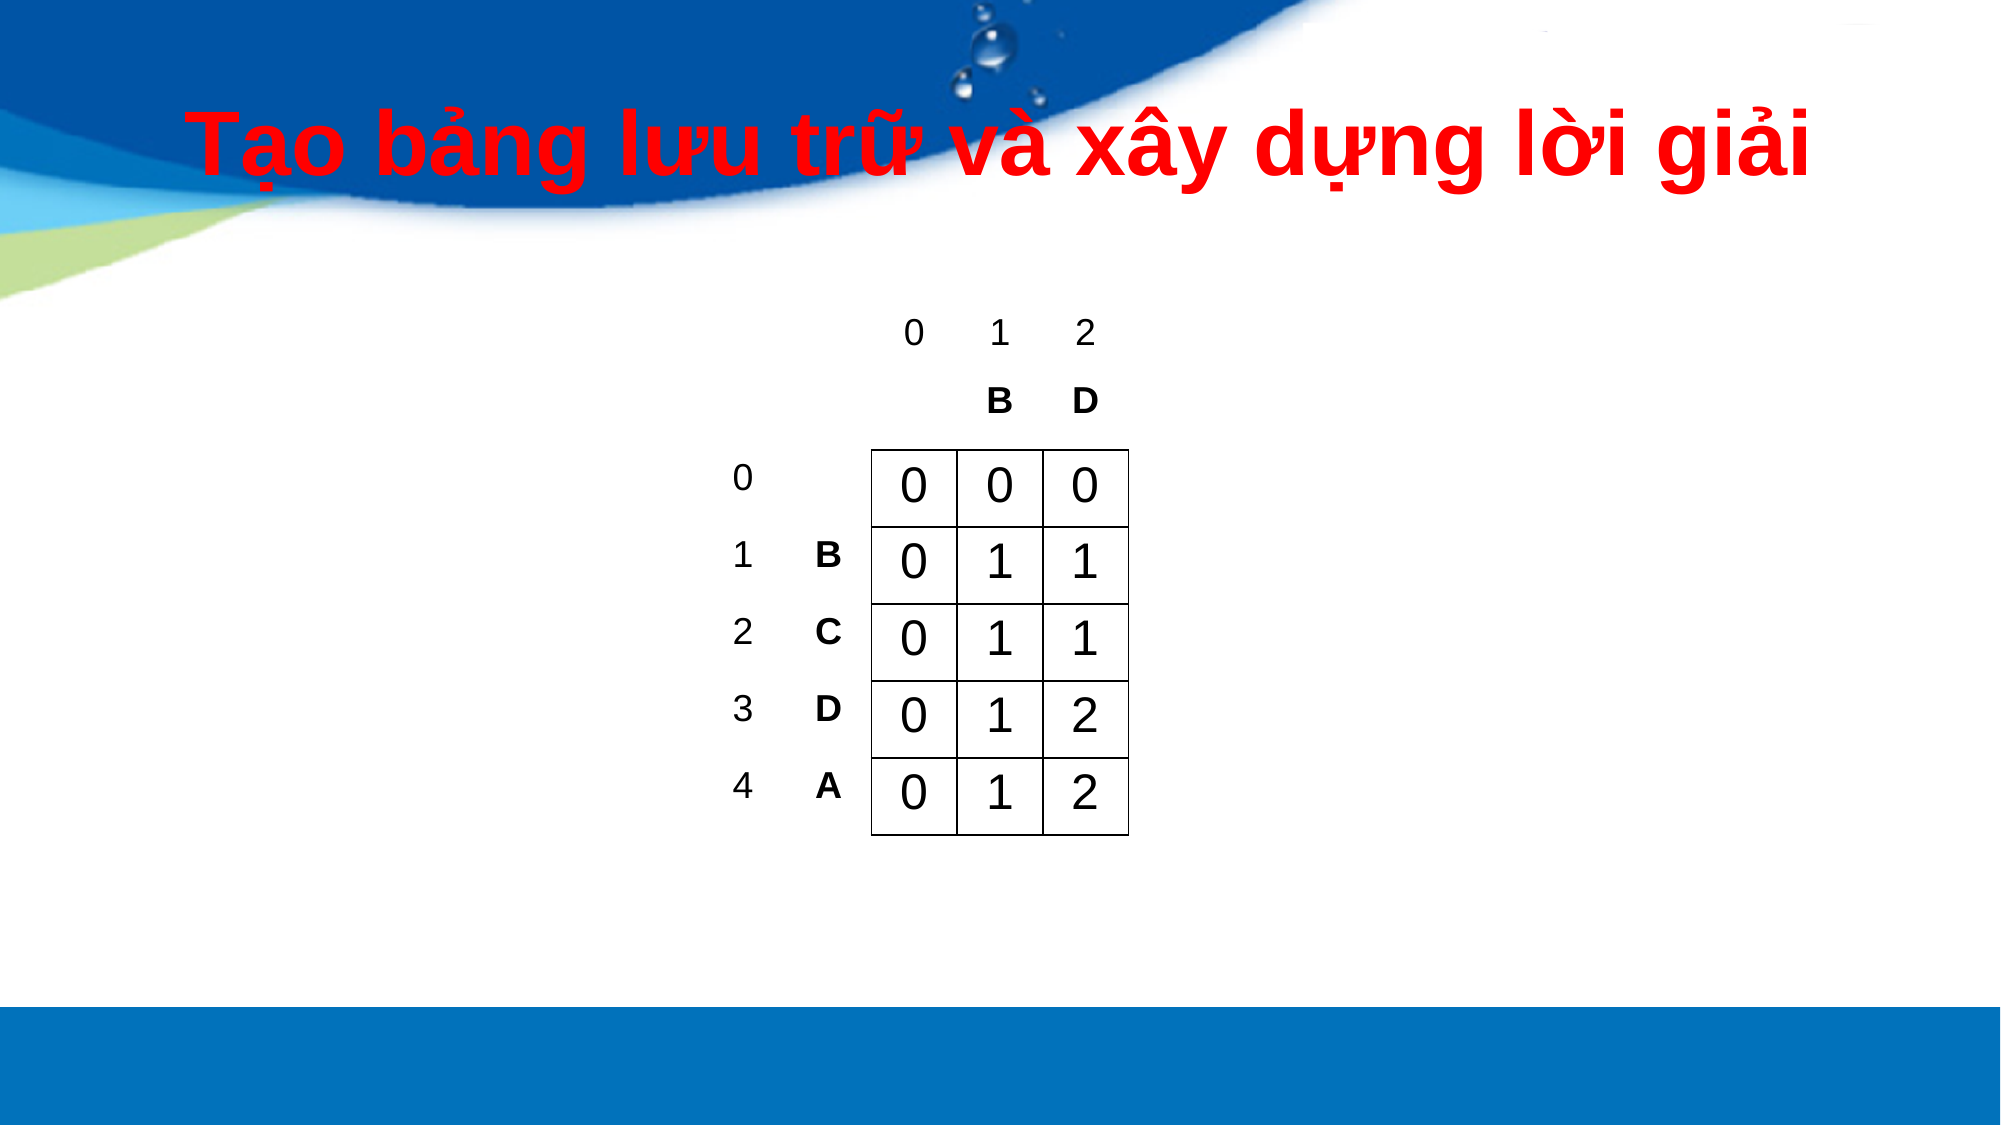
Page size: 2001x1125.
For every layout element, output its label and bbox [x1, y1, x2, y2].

table_header [700, 304, 1128, 527]
table_header [958, 451, 1042, 526]
table_cell [958, 682, 1042, 757]
table_cell [872, 605, 956, 680]
table_header [872, 451, 956, 526]
table_cell [958, 605, 1042, 680]
table_cell [1044, 682, 1128, 757]
title [99, 45, 1900, 233]
table_cell [872, 682, 956, 757]
table_cell [700, 527, 871, 835]
table_cell [958, 759, 1042, 834]
table_cell [1044, 759, 1128, 834]
table_header [1044, 451, 1128, 526]
table_cell [872, 528, 956, 603]
table_cell [1044, 605, 1128, 680]
table_cell [958, 528, 1042, 603]
table_cell [872, 759, 956, 834]
picture [0, 0, 2001, 1125]
table_cell [1044, 528, 1128, 603]
